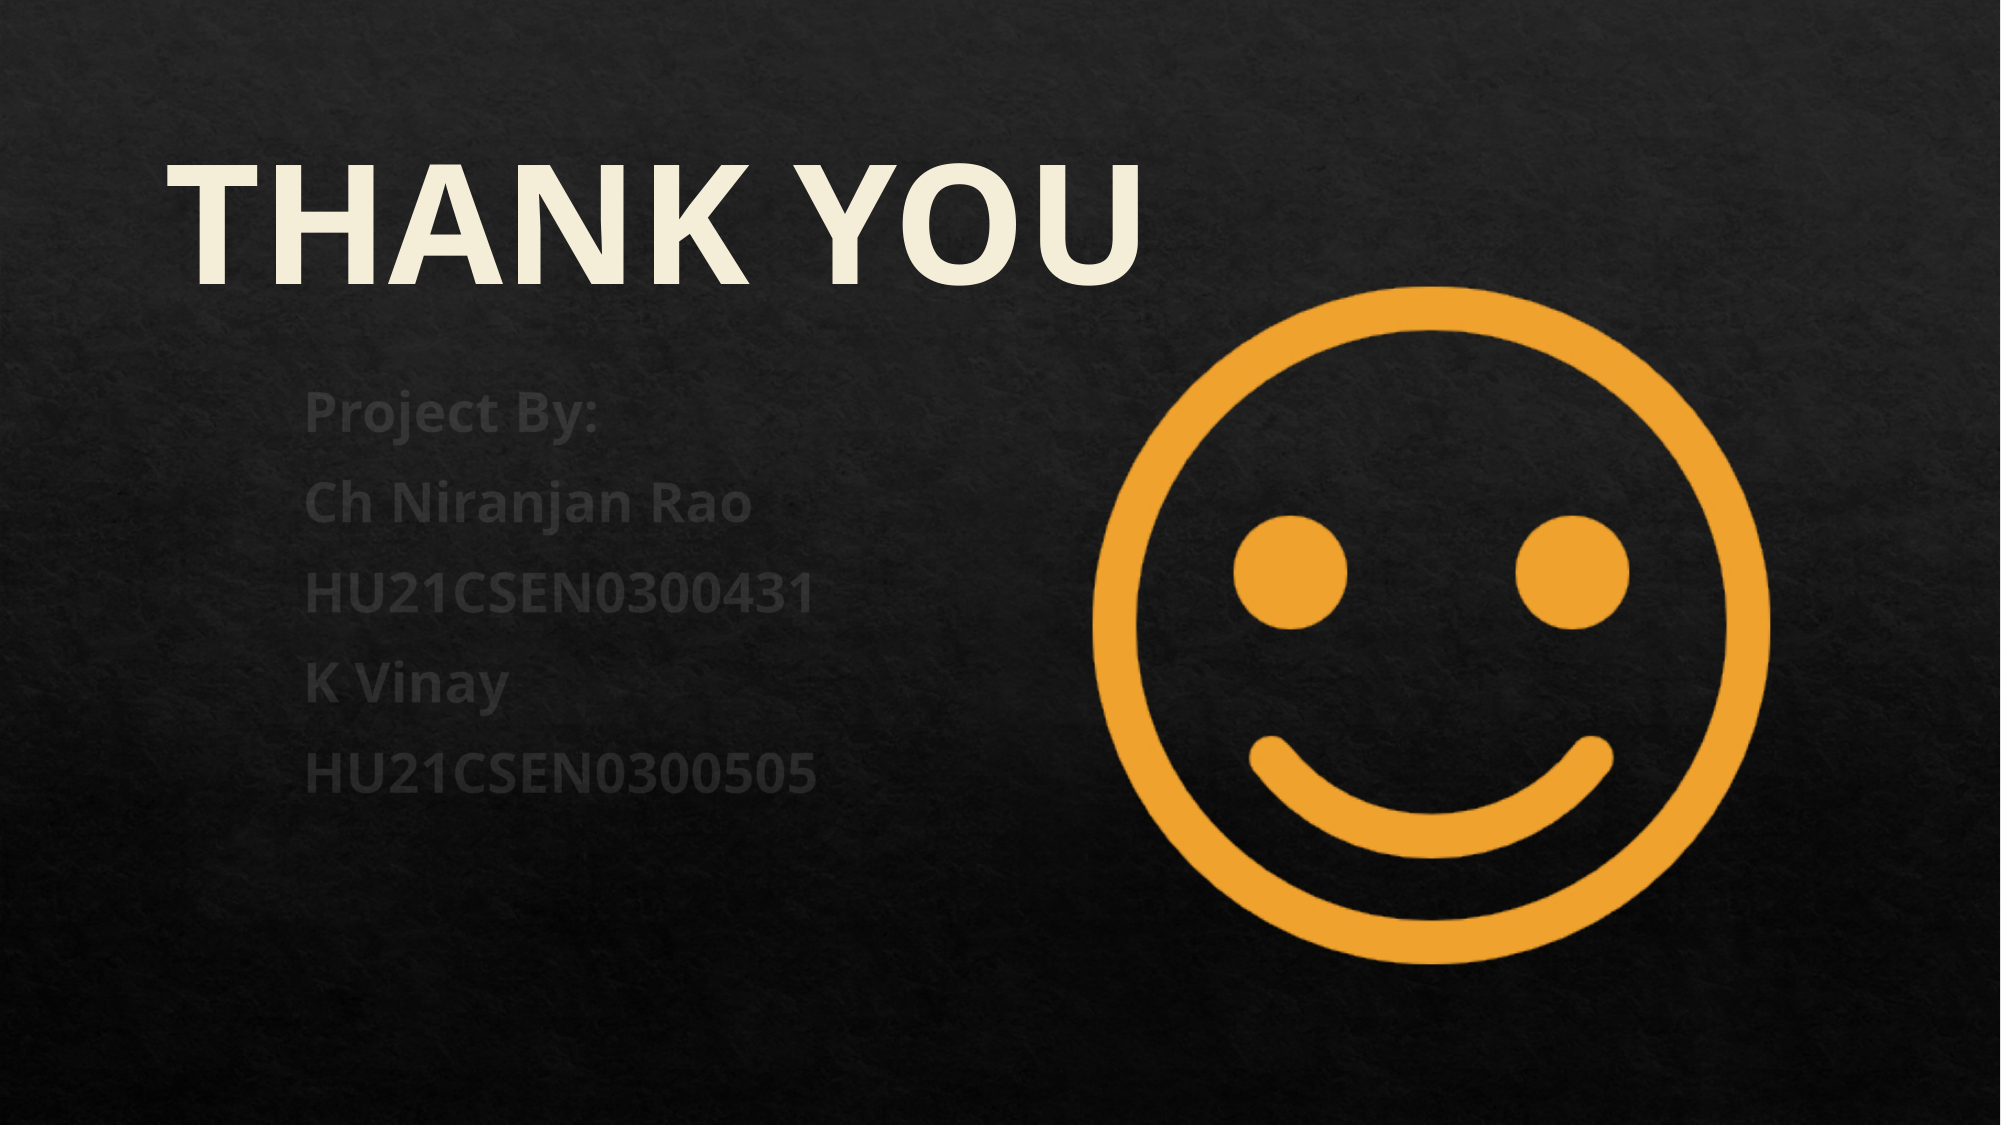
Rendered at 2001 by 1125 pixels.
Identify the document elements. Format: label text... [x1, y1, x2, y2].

text_box THANK YOU [149, 105, 1241, 331]
text_box [0, 0, 2000, 1125]
text_box Project By: Ch Niranjan Rao HU21CSEN0300431 K Vinay HU21CSEN0300505 [287, 368, 839, 950]
picture [1009, 203, 1855, 1049]
